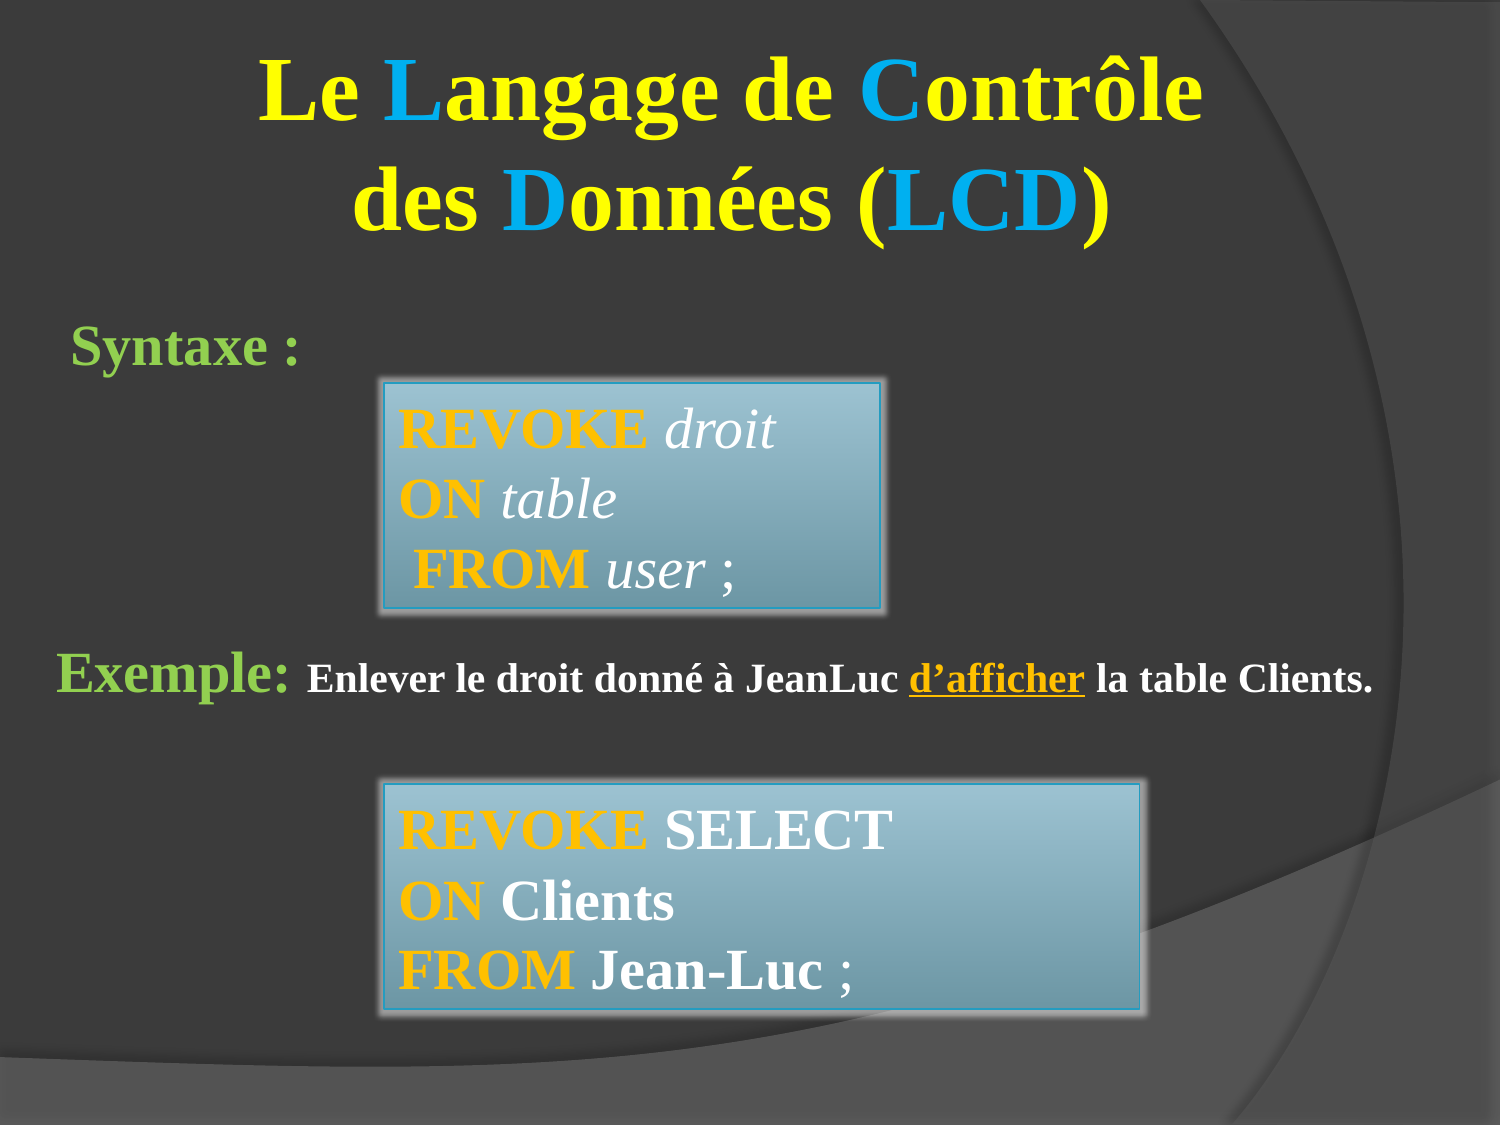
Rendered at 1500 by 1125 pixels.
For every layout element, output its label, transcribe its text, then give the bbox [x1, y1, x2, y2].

text_box REVOKE SELECT ON Clients FROM Jean-Luc ; [383, 783, 1140, 1010]
text_box Syntaxe : [55, 299, 318, 385]
title Le Langage de Contrôle des Données (LCD) [75, 45, 1412, 233]
text_box REVOKE droit ON table FROM user ; [383, 382, 881, 609]
text_box Exemple: Enlever le droit donné à Jean­Luc d’afficher la table Clients. [41, 626, 1483, 712]
